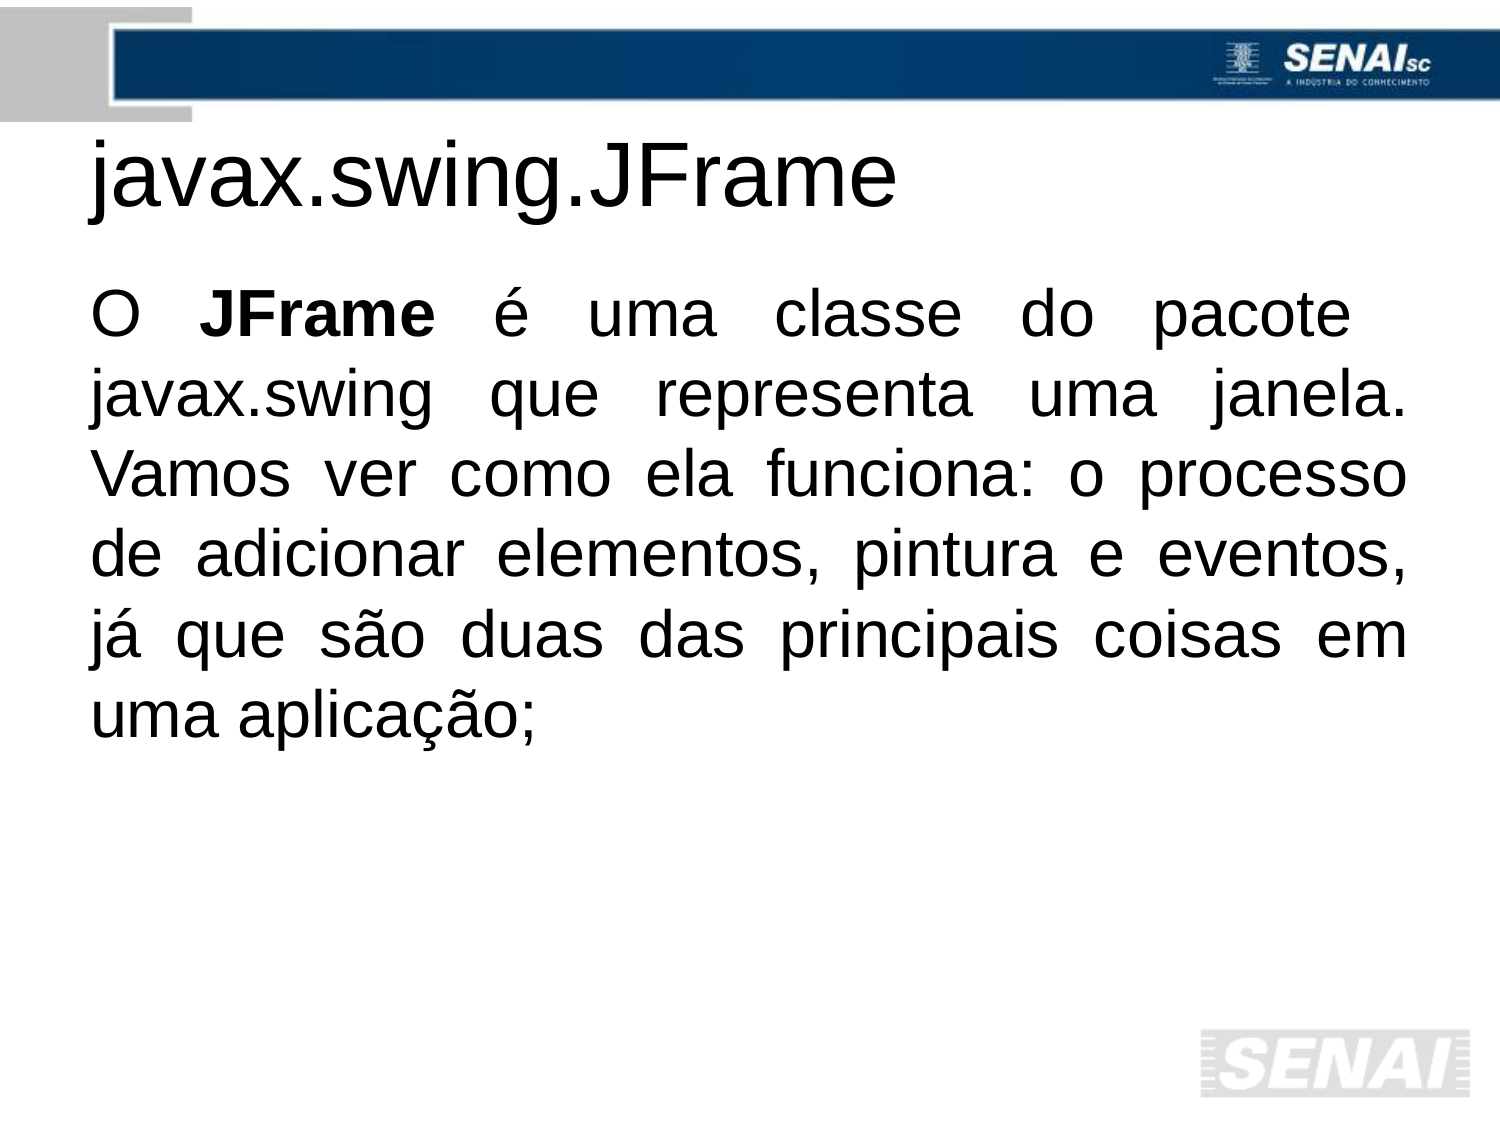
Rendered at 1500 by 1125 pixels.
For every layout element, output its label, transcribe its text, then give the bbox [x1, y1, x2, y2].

picture [0, 7, 1500, 122]
title javax.swing.JFrame [75, 45, 1425, 233]
list O JFrame é uma classe do pacote javax.swing que representa uma janela. Vamos ver como ela funciona: o processo de adicionar elementos, pintura e eventos, já que são duas das principais coisas em uma aplicação; [75, 262, 1425, 1005]
